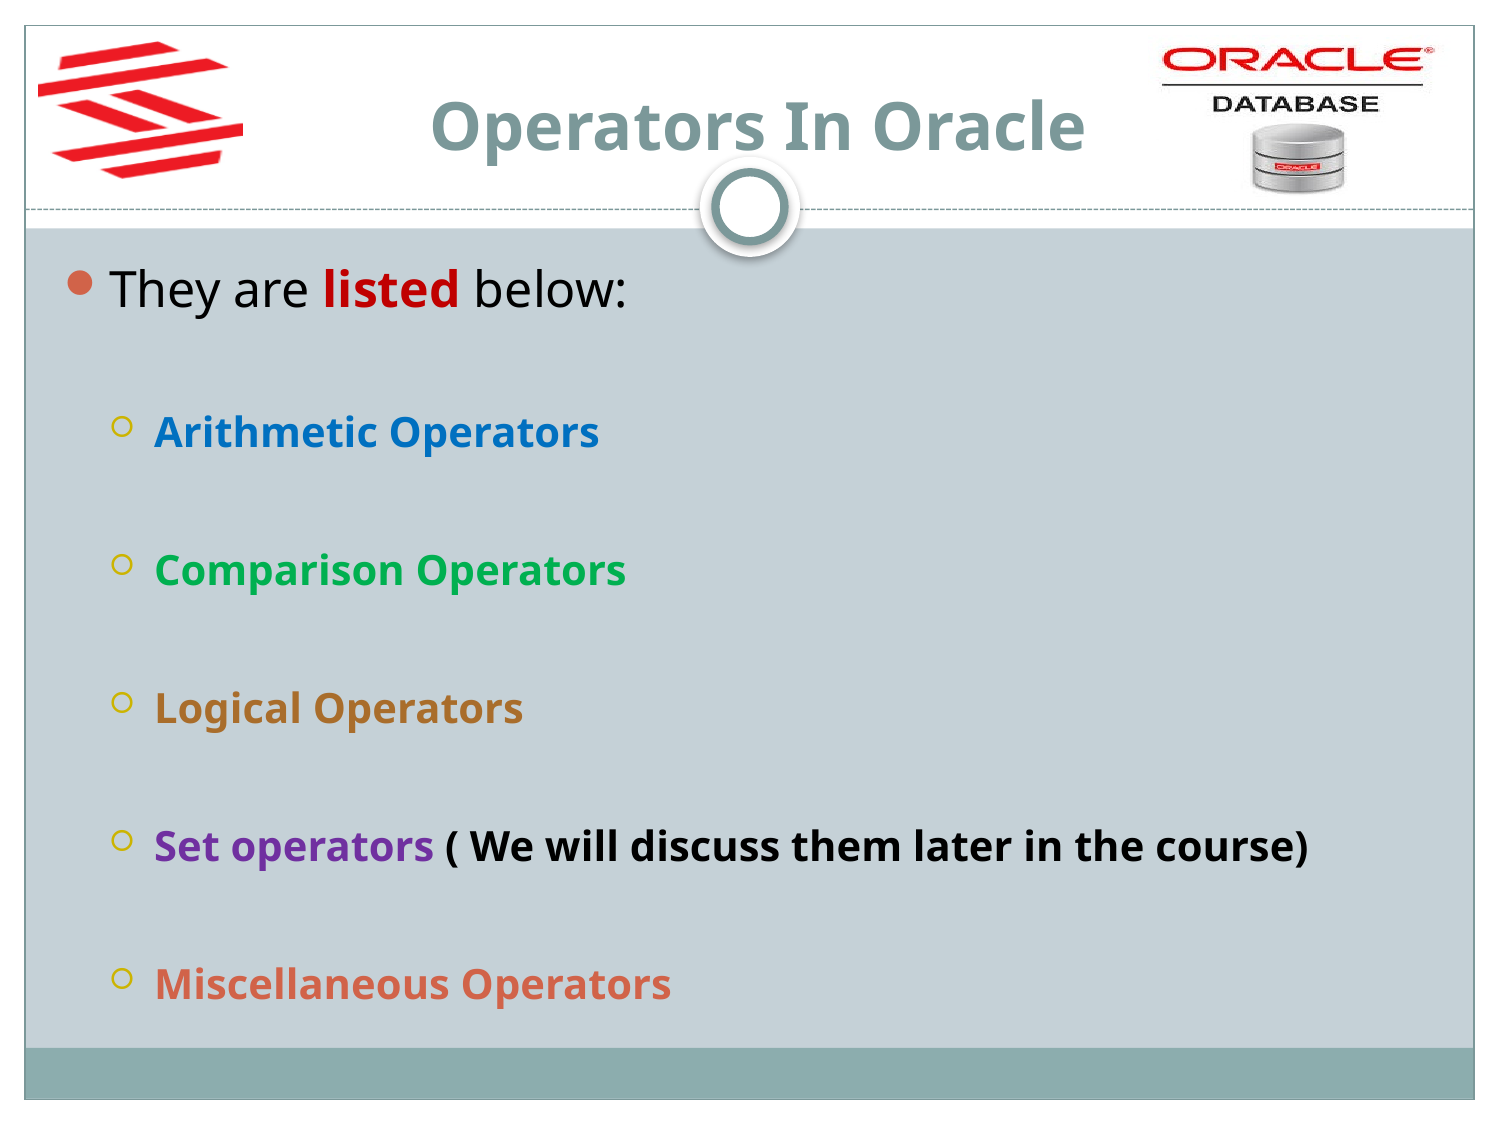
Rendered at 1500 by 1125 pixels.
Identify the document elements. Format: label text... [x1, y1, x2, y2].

list They are listed below: Arithmetic Operators Comparison Operators Logical Operators Set operators ( We will discuss them later in the course) Miscellaneous Operators [49, 250, 1445, 1047]
title Operators In Oracle [248, 46, 1141, 172]
picture [37, 40, 243, 185]
picture [1148, 34, 1453, 200]
